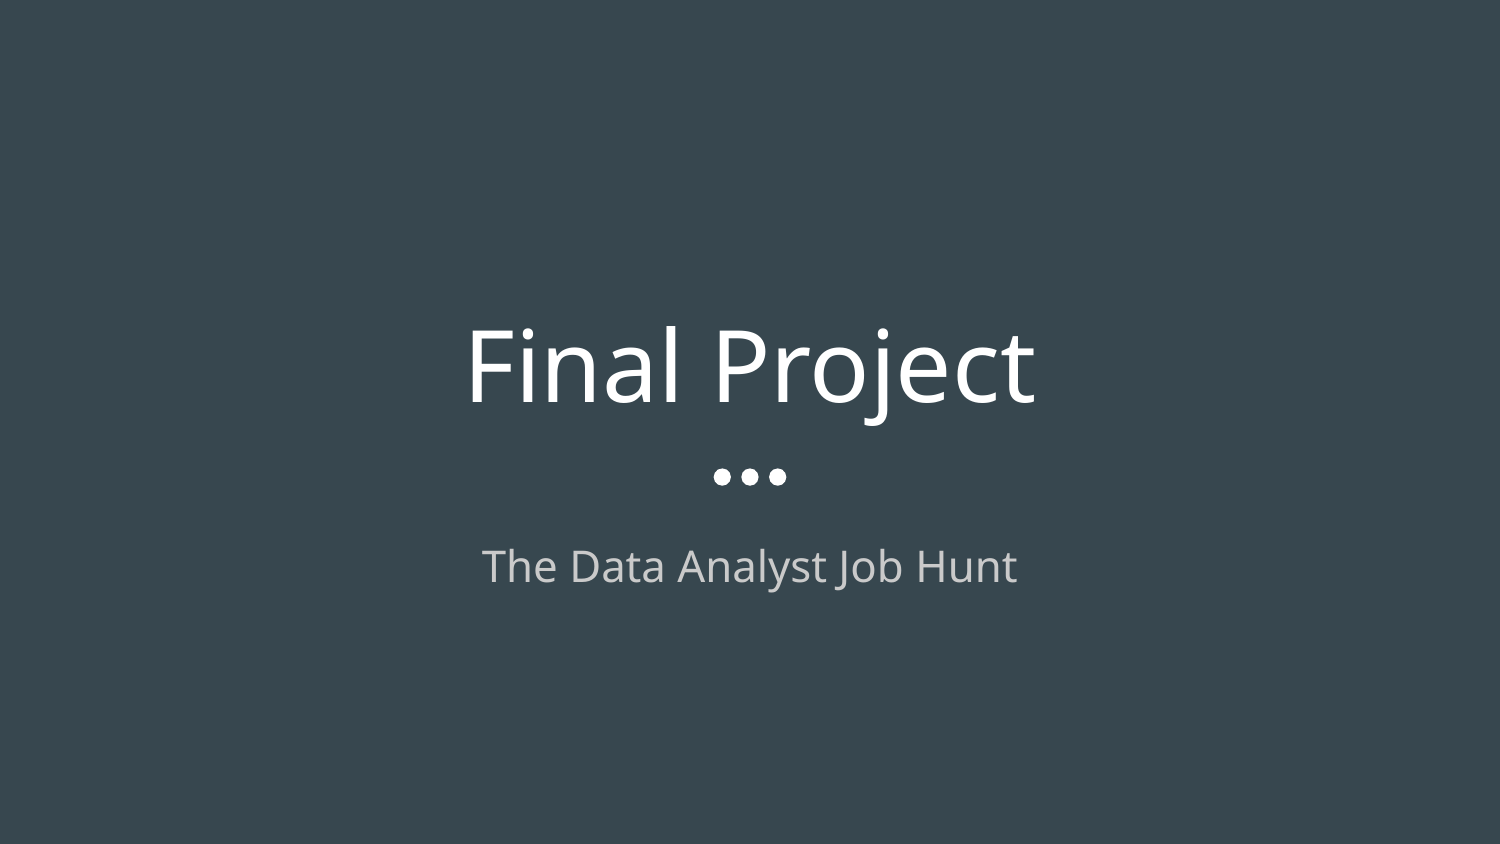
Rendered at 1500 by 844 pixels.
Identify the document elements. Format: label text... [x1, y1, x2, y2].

subtitle The Data Analyst Job Hunt [110, 520, 1390, 651]
title Final Project [110, 162, 1390, 447]
